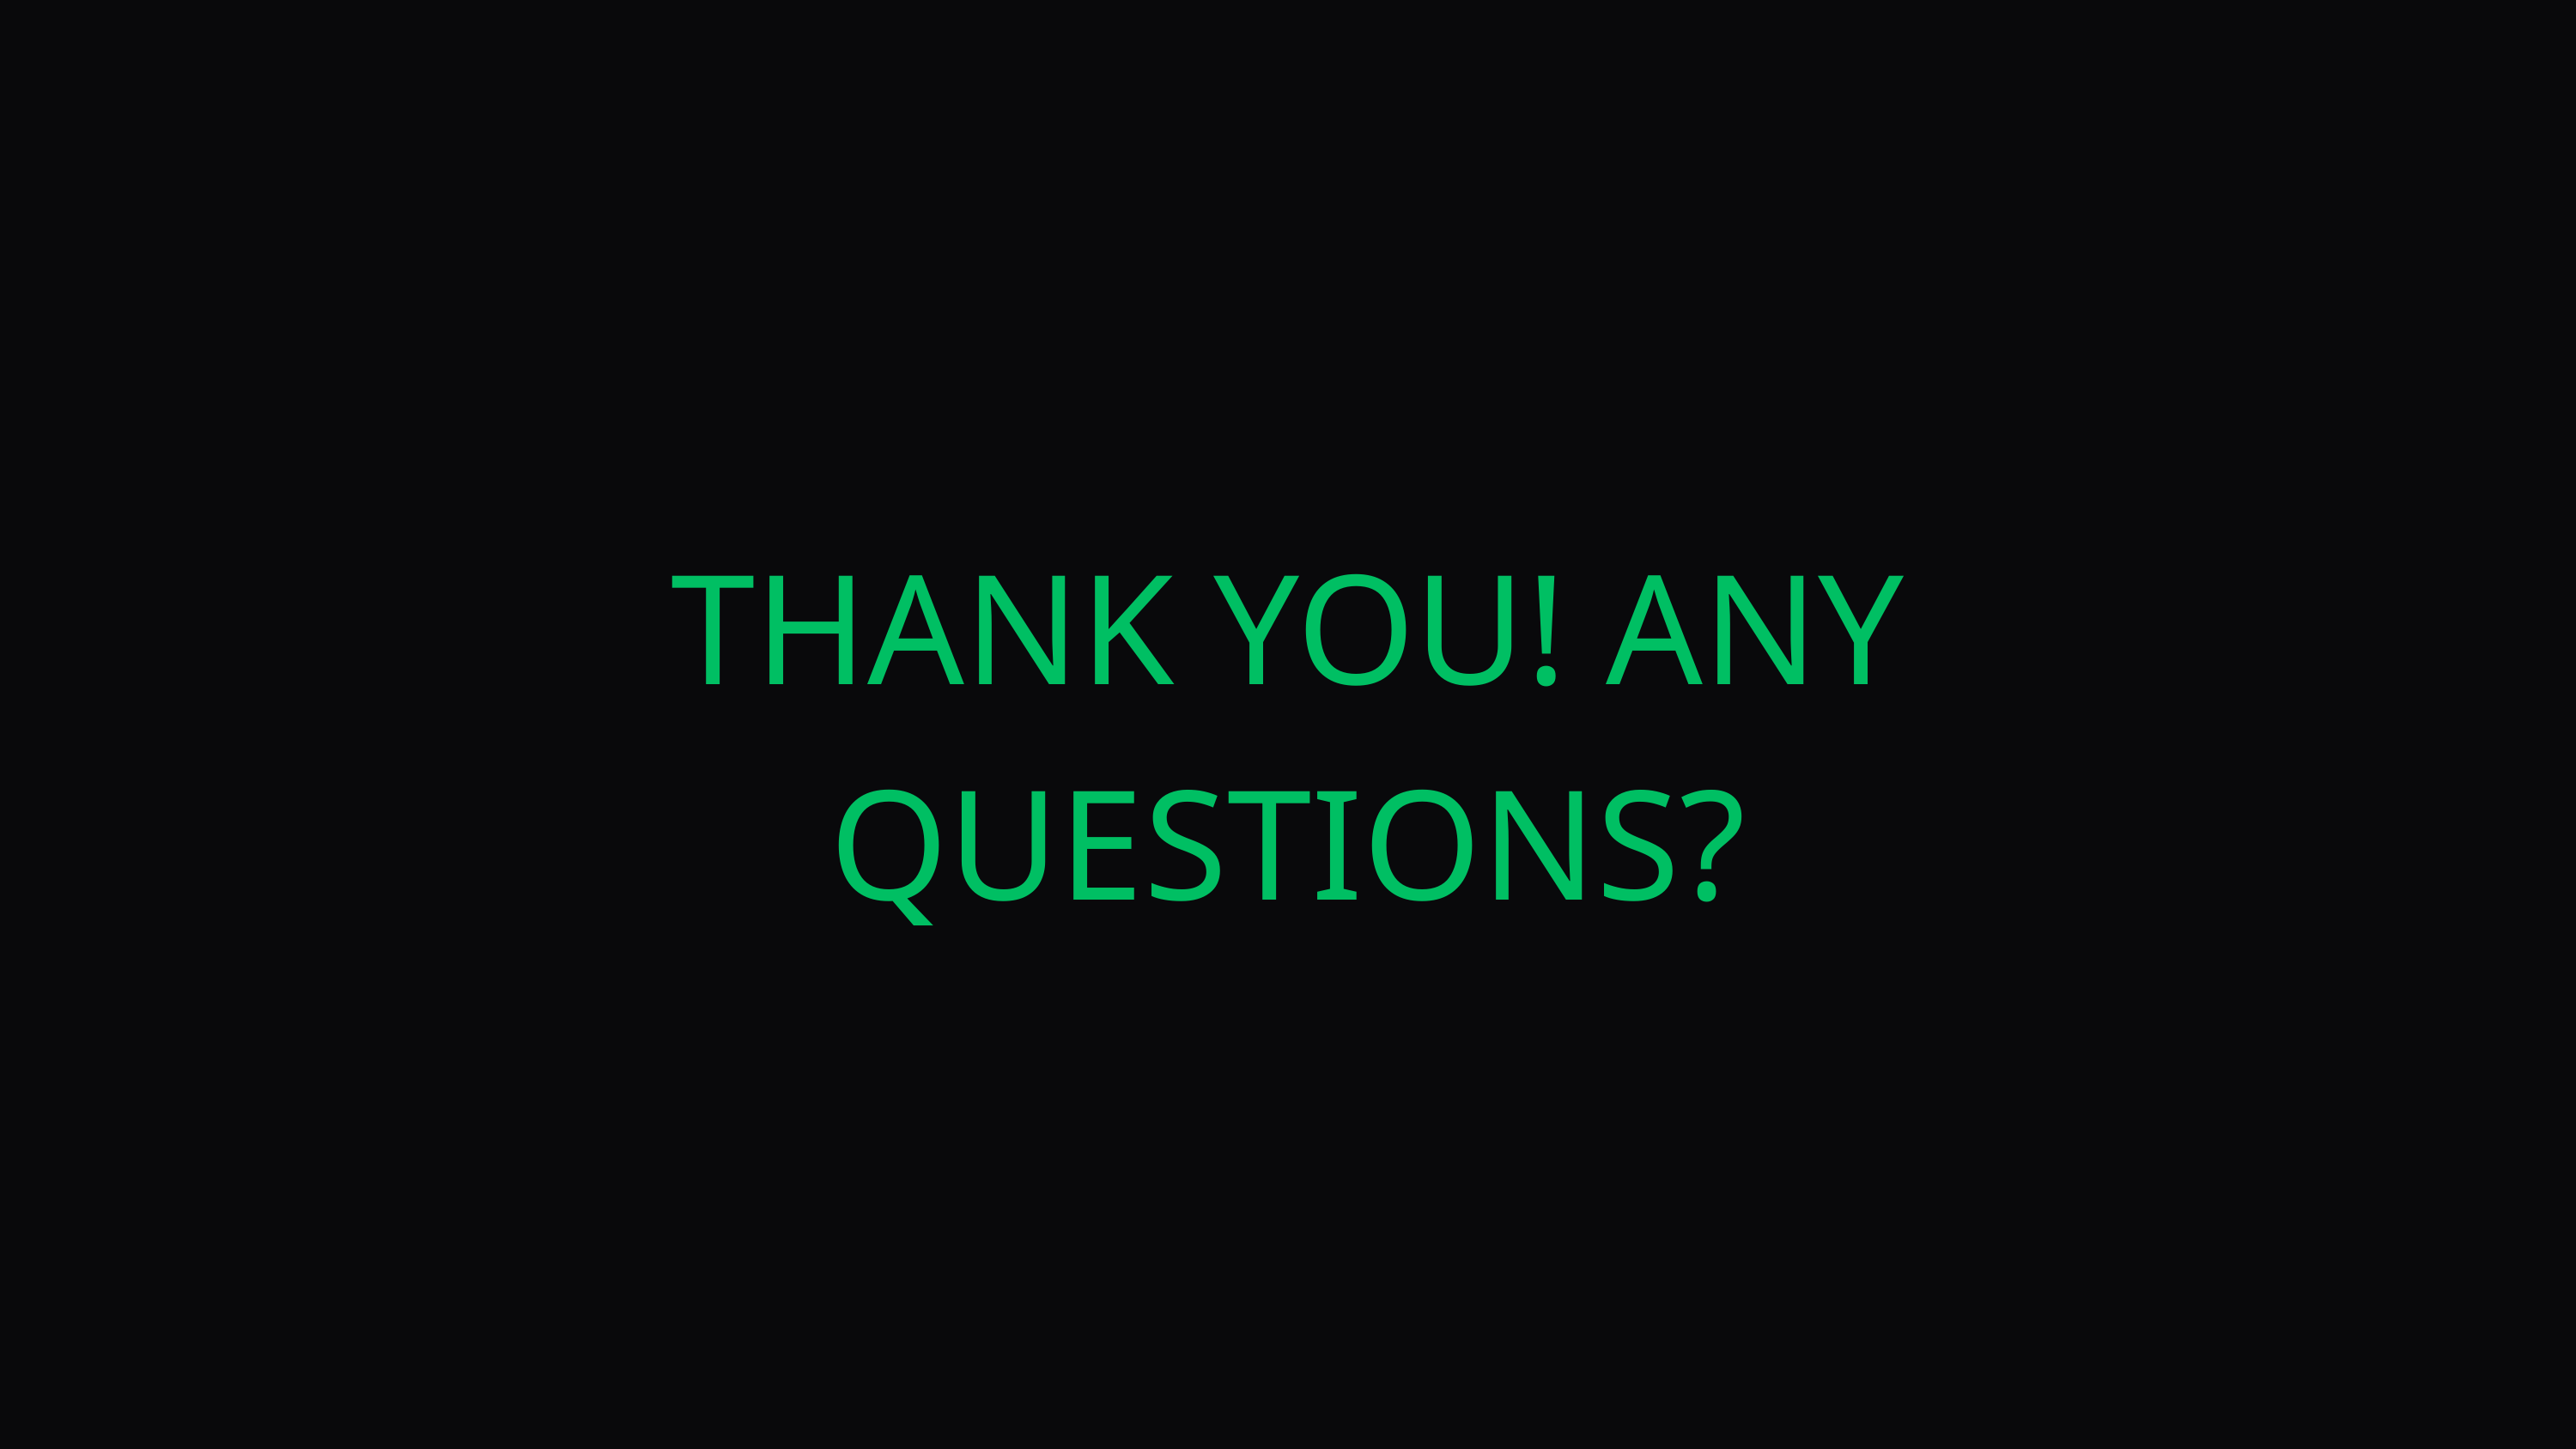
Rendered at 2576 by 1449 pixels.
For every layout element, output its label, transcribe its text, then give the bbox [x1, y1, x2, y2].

text_box THANK YOU! ANY QUESTIONS? [413, 499, 2163, 931]
